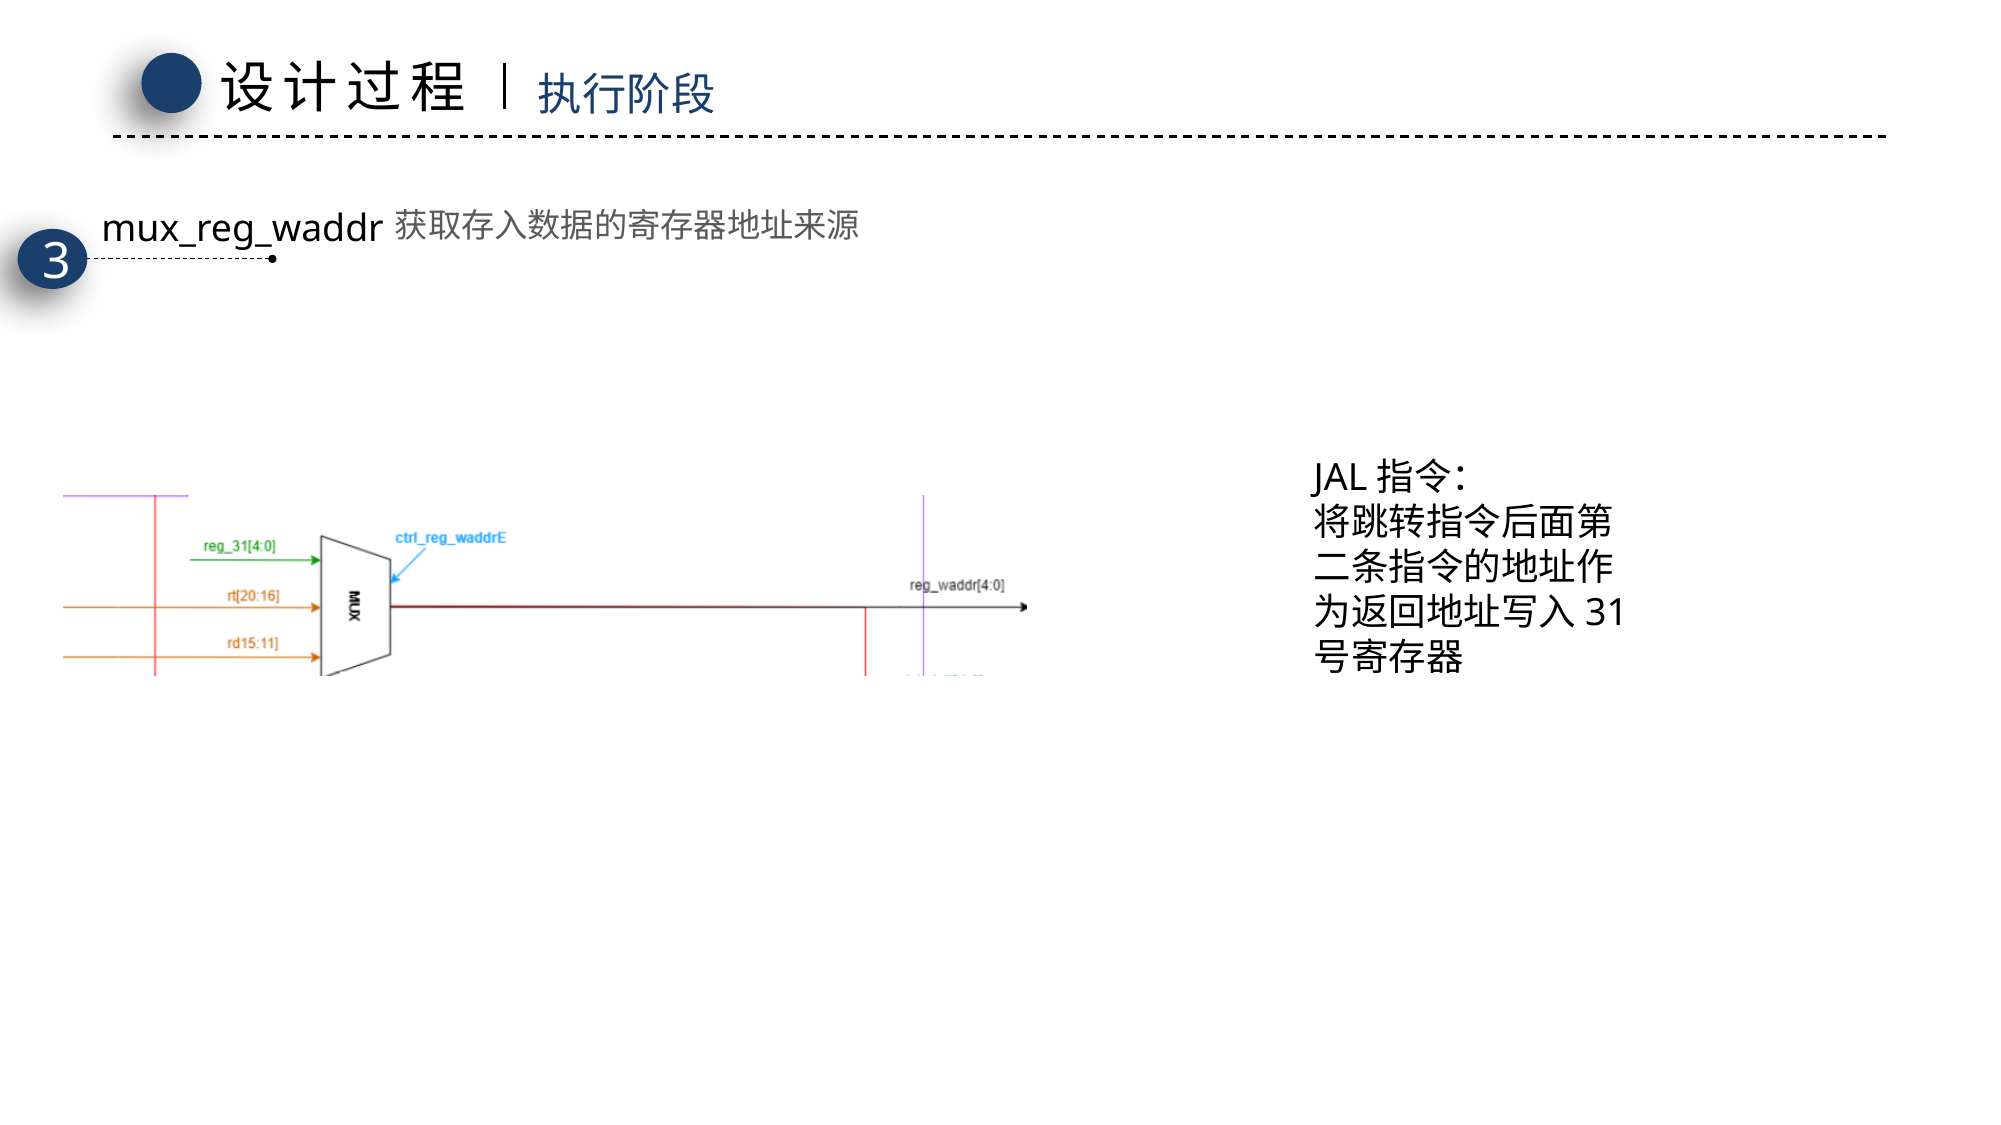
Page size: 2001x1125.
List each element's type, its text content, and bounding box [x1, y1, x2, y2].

text_box JAL指令： 将跳转指令后面第二条指令的地址作为返回地址写入31号寄存器 [1298, 445, 1644, 686]
text_box 设计过程 [204, 45, 482, 127]
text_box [17, 183, 1402, 289]
text_box 执行阶段 [523, 58, 731, 127]
text_box [140, 51, 203, 115]
picture [63, 495, 1027, 676]
